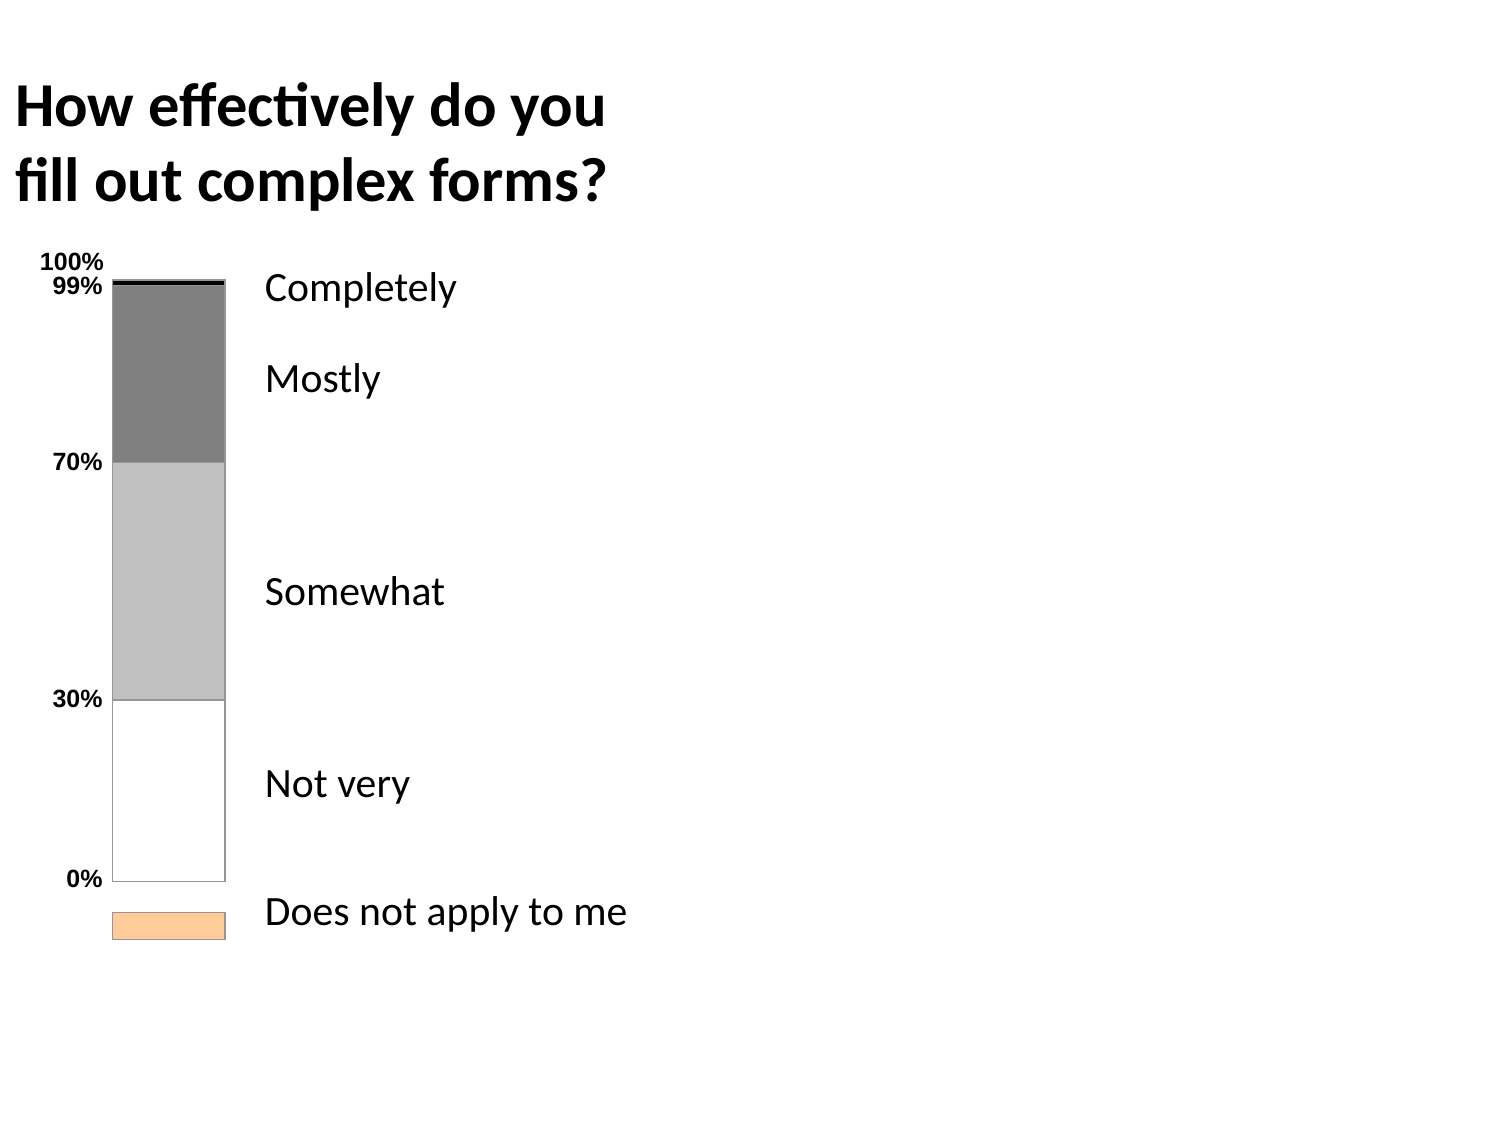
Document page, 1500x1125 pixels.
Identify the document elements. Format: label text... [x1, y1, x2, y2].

text_box 70% [37, 437, 151, 483]
text_box [112, 699, 225, 882]
title How effectively do you fill out complex forms? [0, 45, 1500, 233]
text_box [112, 462, 225, 699]
text_box 0% [37, 855, 151, 900]
list Completely Mostly Somewhat Not very Does not apply to me [249, 199, 1500, 988]
text_box [151, 279, 225, 285]
text_box [112, 285, 225, 462]
text_box [112, 912, 225, 940]
text_box 100% [24, 237, 138, 283]
text_box 99% [37, 262, 151, 308]
text_box 30% [37, 675, 151, 720]
